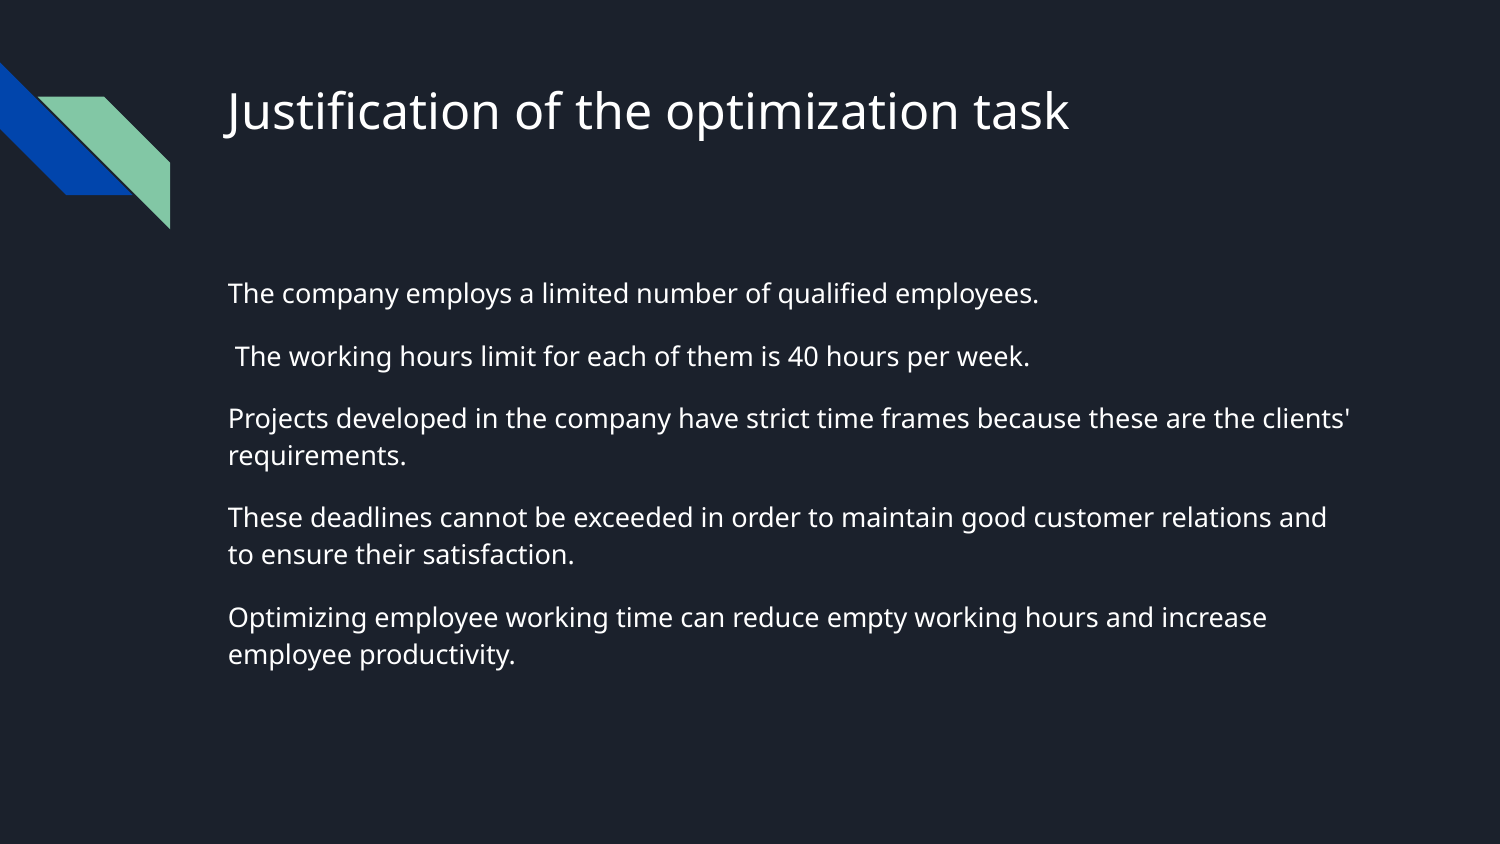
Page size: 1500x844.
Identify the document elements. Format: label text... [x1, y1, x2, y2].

list The company employs a limited number of qualified employees. The working hours limit for each of them is 40 hours per week. Projects developed in the company have strict time frames because these are the clients' requirements. These deadlines cannot be exceeded in order to maintain good customer relations and to ensure their satisfaction. Optimizing employee working time can reduce empty working hours and increase employee productivity. [212, 257, 1368, 735]
title Justification of the optimization task [212, 64, 1368, 215]
